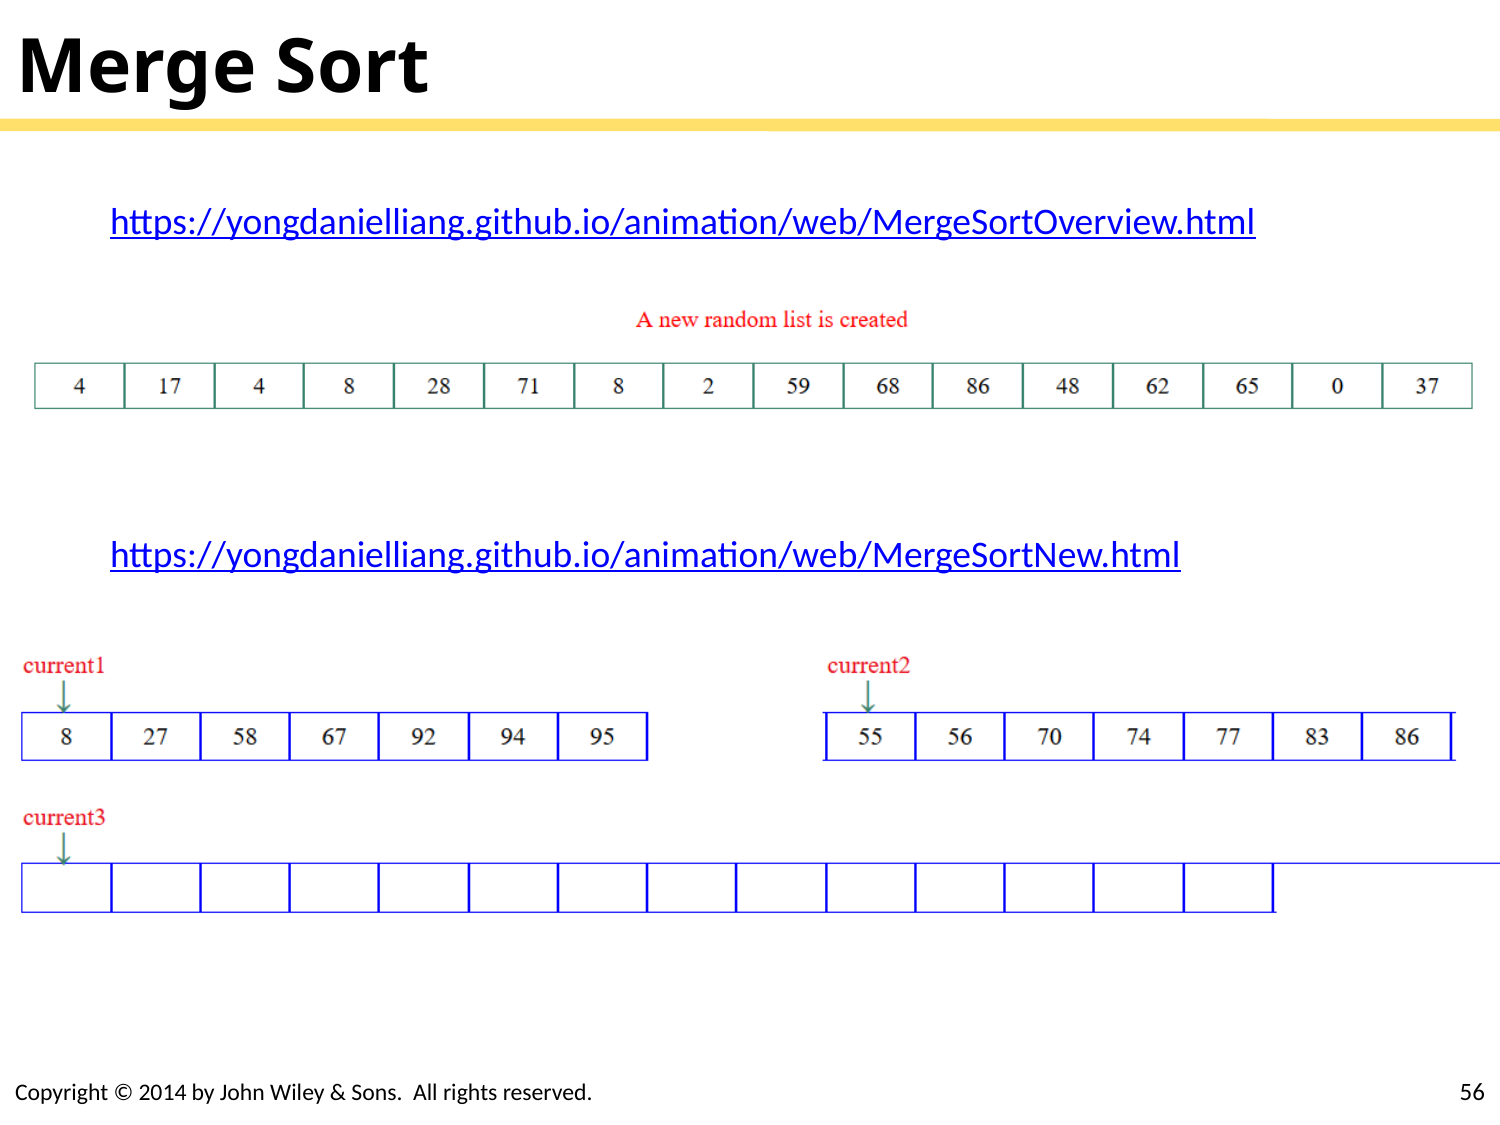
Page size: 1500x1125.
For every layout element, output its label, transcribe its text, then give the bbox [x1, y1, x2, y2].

picture [0, 647, 1500, 957]
text_box https://yongdanielliang.github.io/animation/web/MergeSortNew.html [95, 522, 1376, 583]
text_box https://yongdanielliang.github.io/animation/web/MergeSortOverview.html [95, 189, 1376, 293]
picture [0, 295, 1500, 460]
title Merge Sort [1, 0, 1500, 125]
